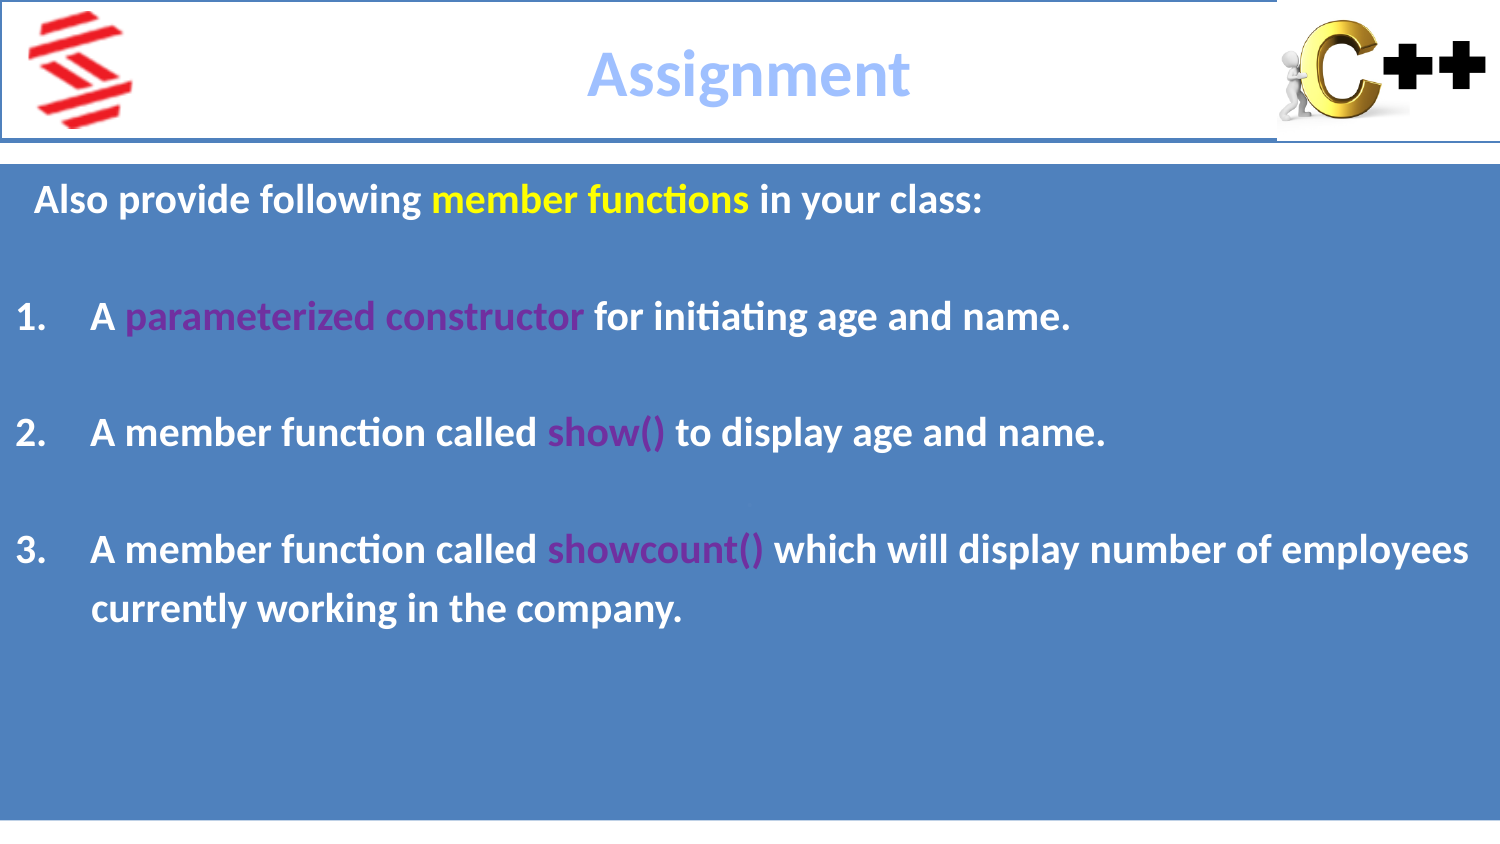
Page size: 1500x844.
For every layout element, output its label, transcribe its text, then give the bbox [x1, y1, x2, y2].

picture [23, 11, 141, 130]
title Assignment [0, 0, 1274, 143]
picture [1277, 0, 1500, 141]
list Also provide following member functions in your class: A parameterized constructor for initiating age and name. A member function called show() to display age and name. A member function called showcount() which will display number of employees currently working in the company. [0, 164, 1500, 844]
